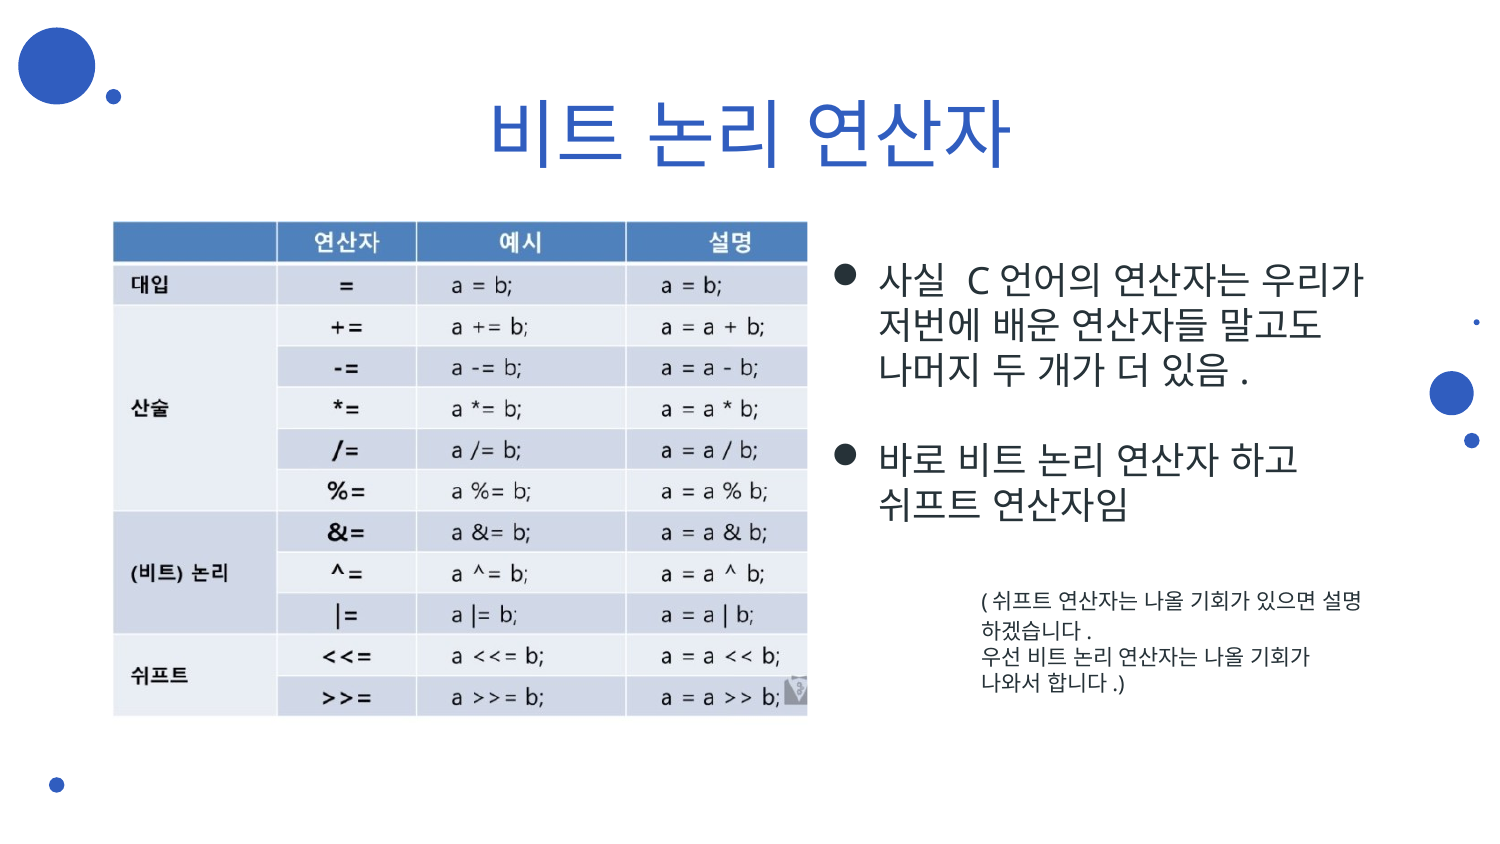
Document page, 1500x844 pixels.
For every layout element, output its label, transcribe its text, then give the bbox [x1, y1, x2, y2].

picture [112, 221, 808, 725]
title 비트 논리 연산자 [112, 72, 1388, 167]
subtitle 사실 C언어의 연산자는 우리가 저번에 배운 연산자들 말고도 나머지 두 개가 더 있음. 바로 비트 논리 연산자 하고 쉬프트 연산자임 (쉬프트 연산자는 나올 기회가 있으면 설명 하겠습니다. 우선 비트 논리 연산자는 나올 기회가 나와서 합니다.) [812, 242, 1417, 705]
